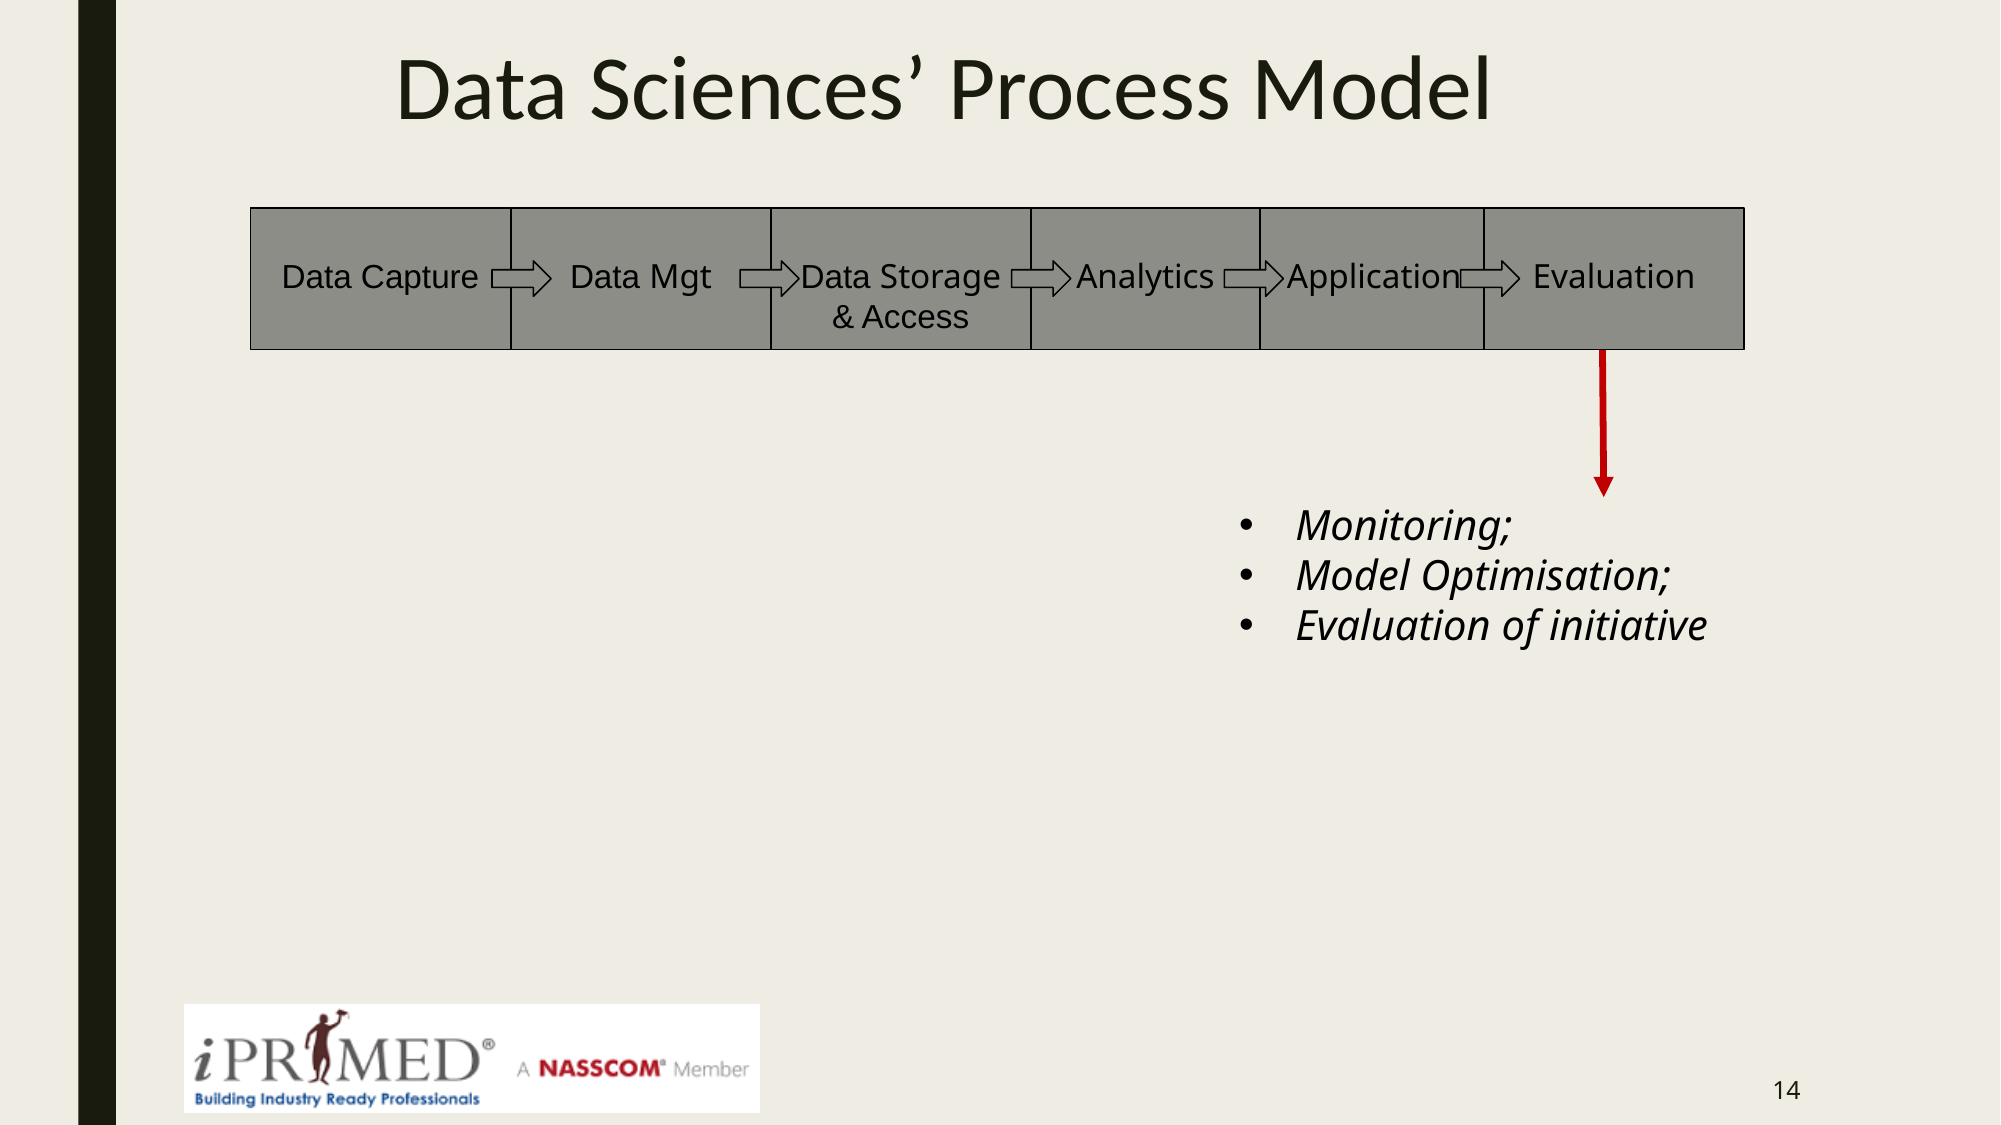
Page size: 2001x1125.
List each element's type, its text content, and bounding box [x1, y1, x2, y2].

text_box Data Capture [250, 208, 511, 350]
text_box Analytics [1030, 208, 1259, 350]
text_box [491, 260, 552, 297]
text_box Data Mgt [511, 208, 770, 350]
text_box [1011, 260, 1071, 297]
text_box Data Storage & Access [770, 208, 1030, 350]
text_box [740, 260, 800, 297]
text_box Monitoring; Model Optimisation; Evaluation of initiative [1224, 491, 1745, 657]
text_box Evaluation [1484, 208, 1745, 350]
text_box [1224, 260, 1284, 297]
slide_number 14 [1553, 1058, 1816, 1125]
text_box [1460, 260, 1520, 297]
title Data Sciences’ Process Model [380, 33, 1733, 153]
picture [184, 1004, 760, 1113]
text_box Application [1259, 208, 1484, 350]
